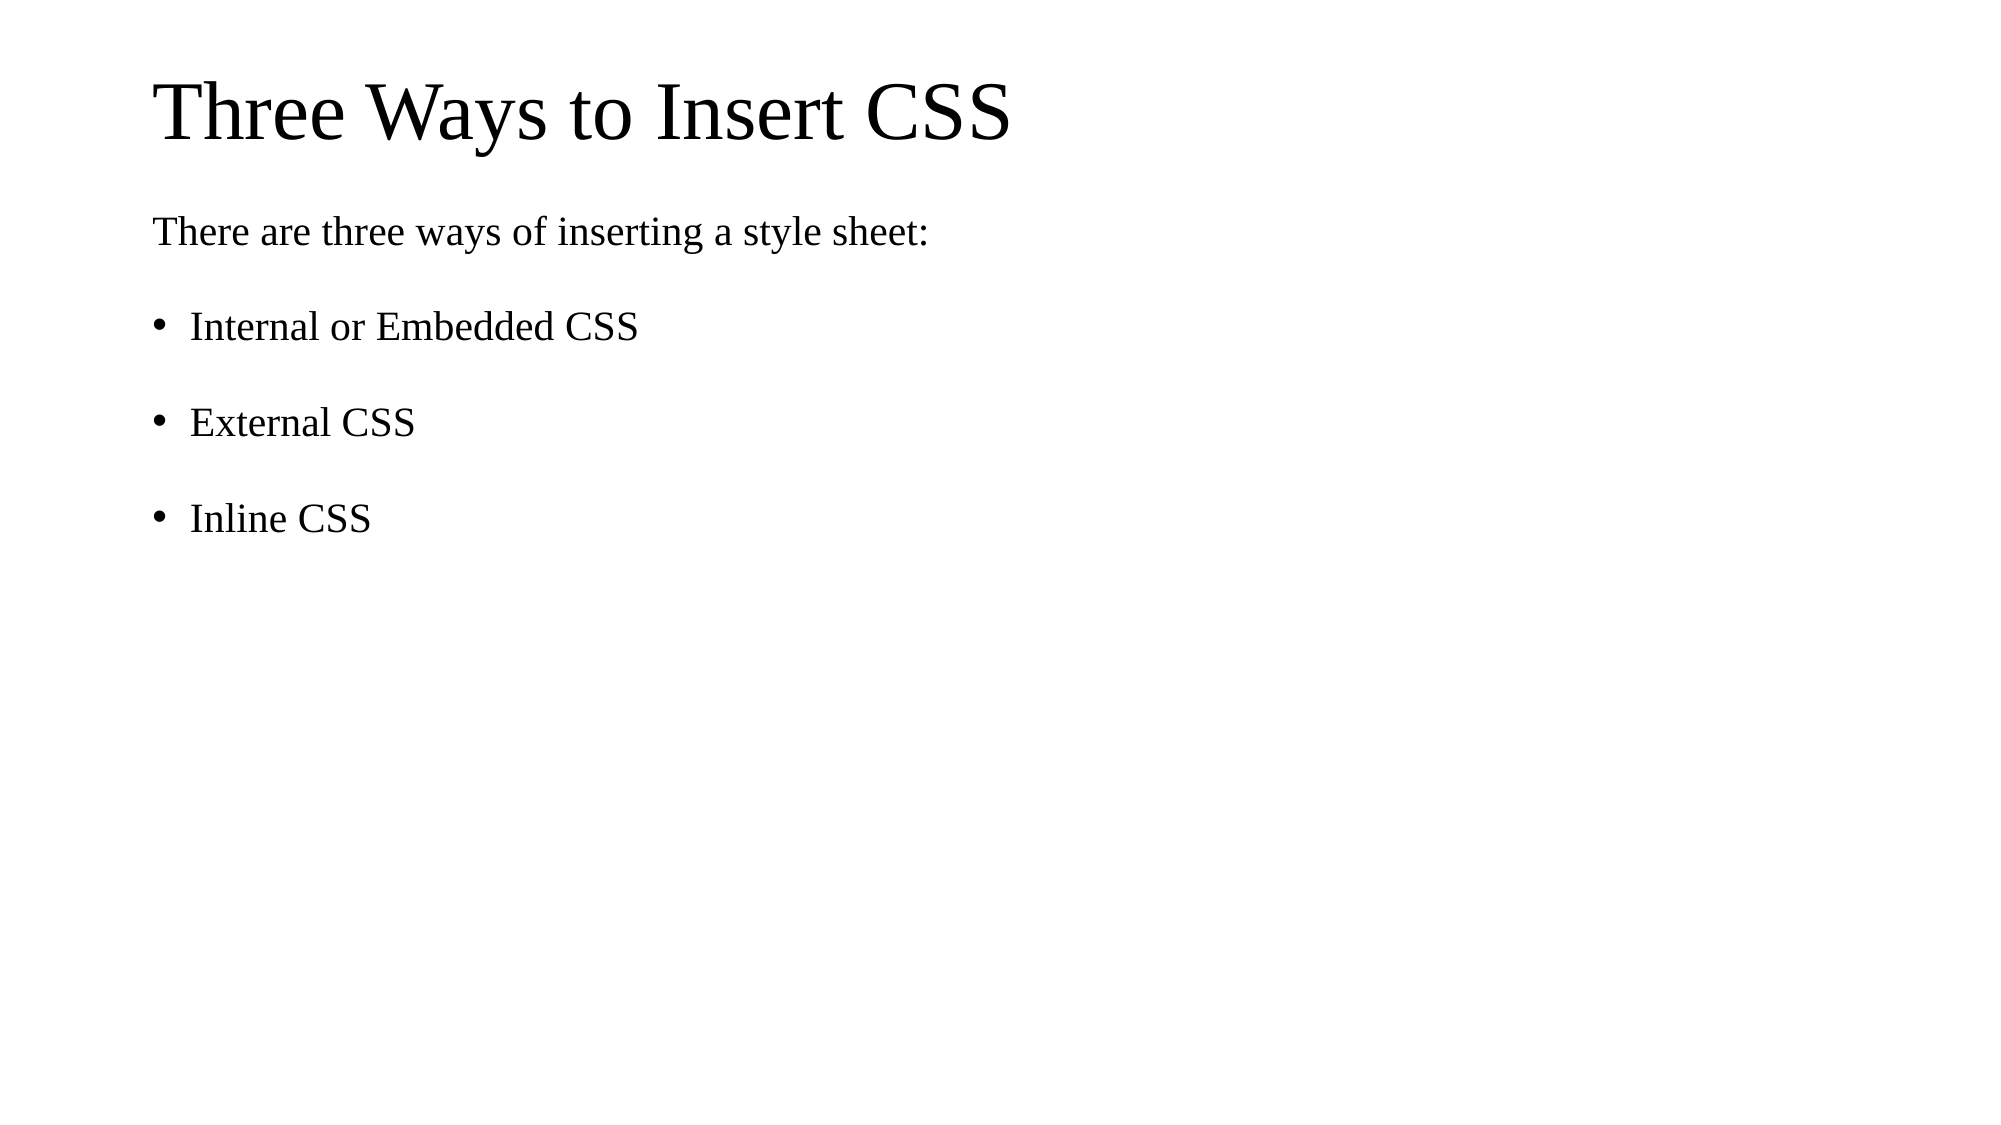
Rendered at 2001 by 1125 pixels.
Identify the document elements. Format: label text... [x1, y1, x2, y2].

list Three Ways to Insert CSS There are three ways of inserting a style sheet: Internal or Embedded CSS External CSS Inline CSS [137, 59, 1863, 873]
